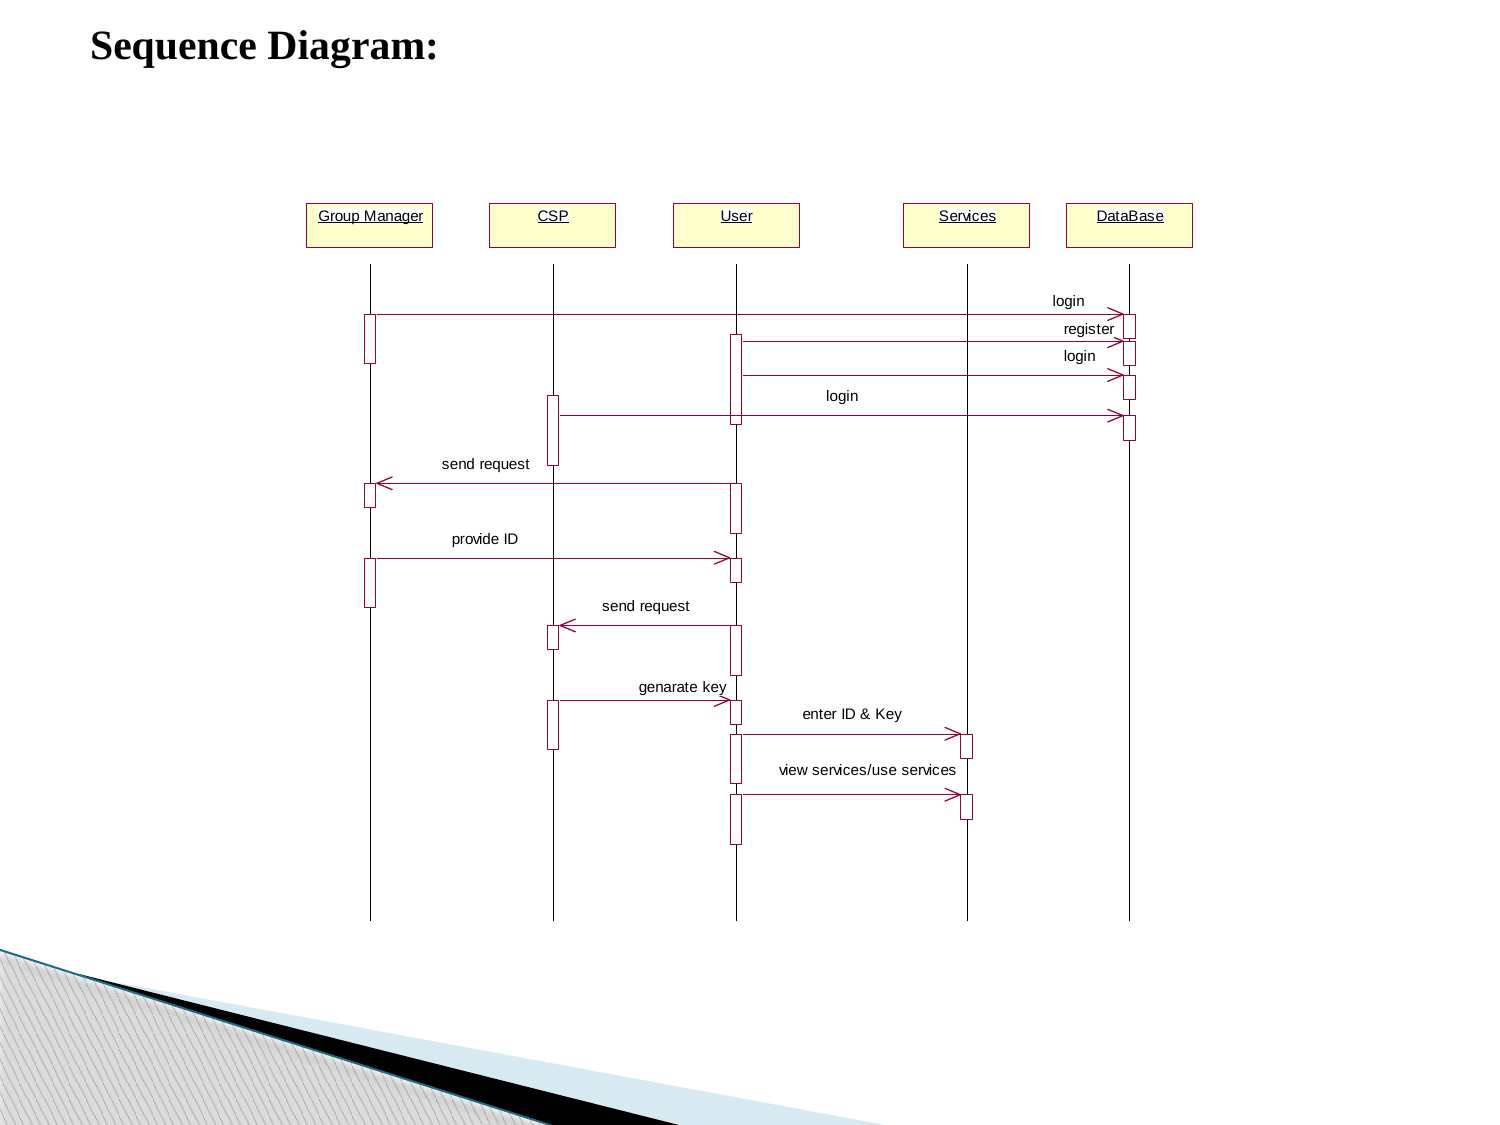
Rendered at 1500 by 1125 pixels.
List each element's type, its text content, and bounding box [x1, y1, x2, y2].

text_box Sequence Diagram: [74, 10, 1500, 126]
picture [262, 167, 1238, 958]
